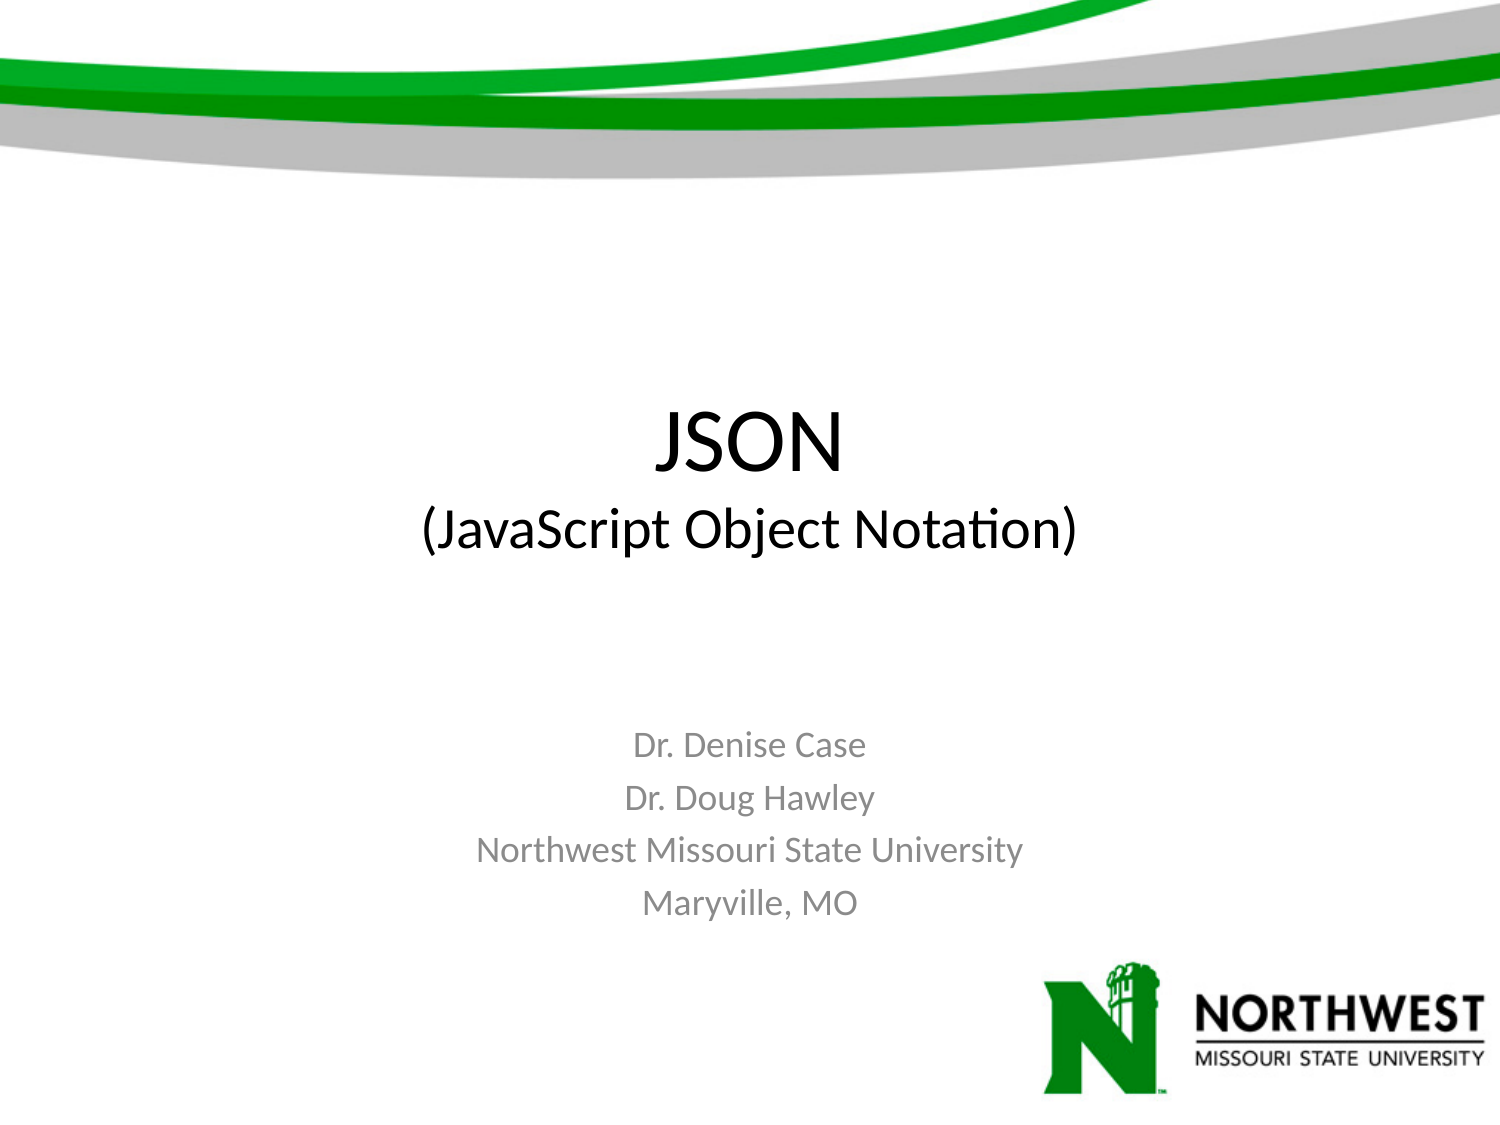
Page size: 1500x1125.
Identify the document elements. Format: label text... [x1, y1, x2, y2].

subtitle Dr. Denise Case Dr. Doug Hawley Northwest Missouri State University Maryville, MO [225, 712, 1275, 925]
title JSON (JavaScript Object Notation) [112, 349, 1388, 591]
picture [0, 0, 1500, 1125]
